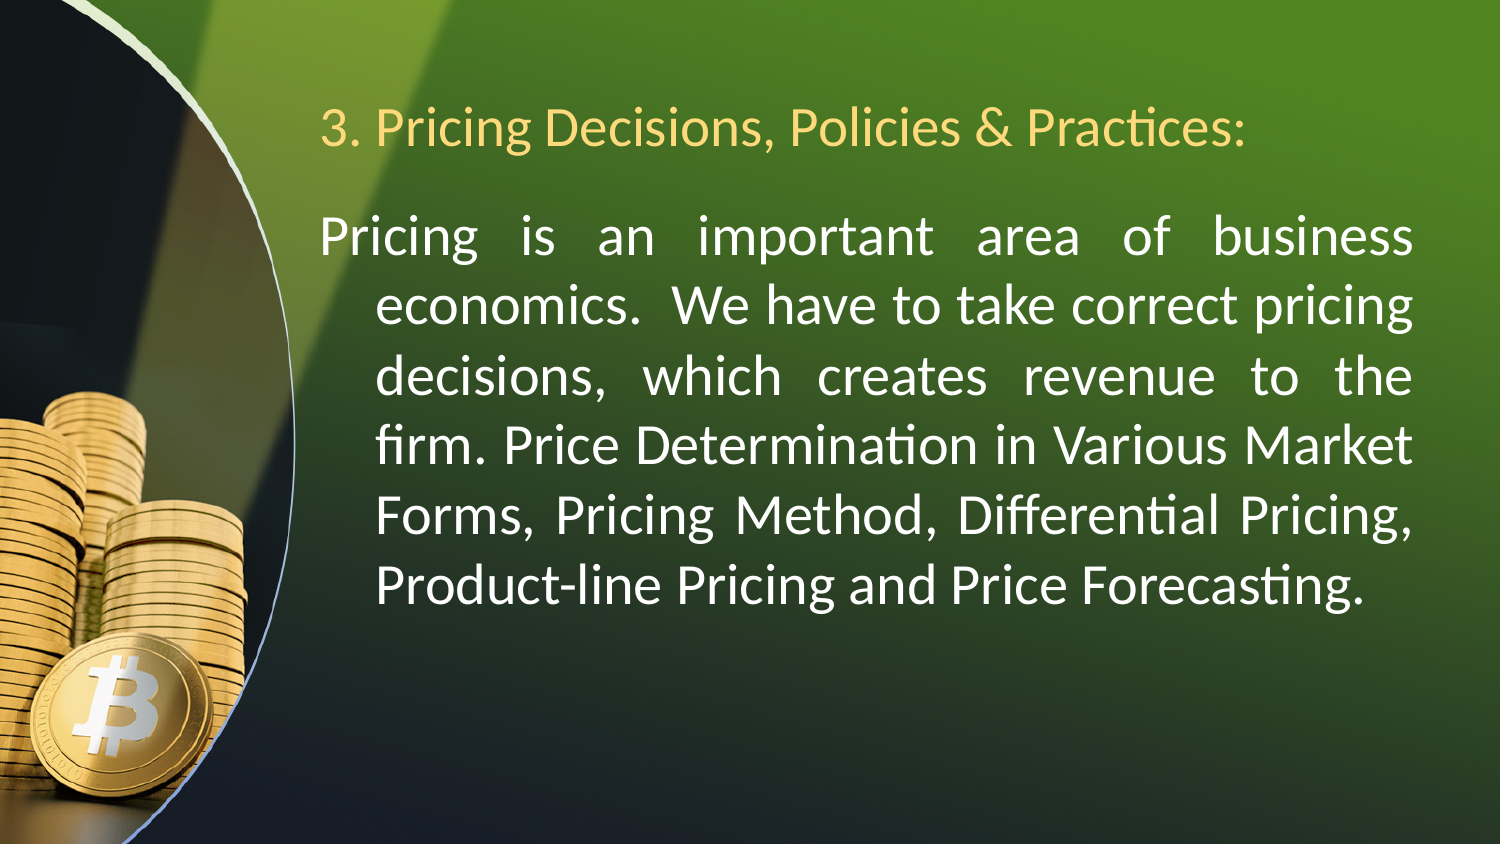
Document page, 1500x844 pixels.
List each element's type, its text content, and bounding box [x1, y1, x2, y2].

picture [0, 0, 1500, 844]
list Pricing is an important area of business economics. We have to take correct pricing decisions, which creates revenue to the firm. Price Determination in Various Market Forms, Pricing Method, Differential Pricing, Product-line Pricing and Price Forecasting. [304, 189, 1430, 766]
title 3. Pricing Decisions, Policies & Practices: [304, 64, 1430, 184]
